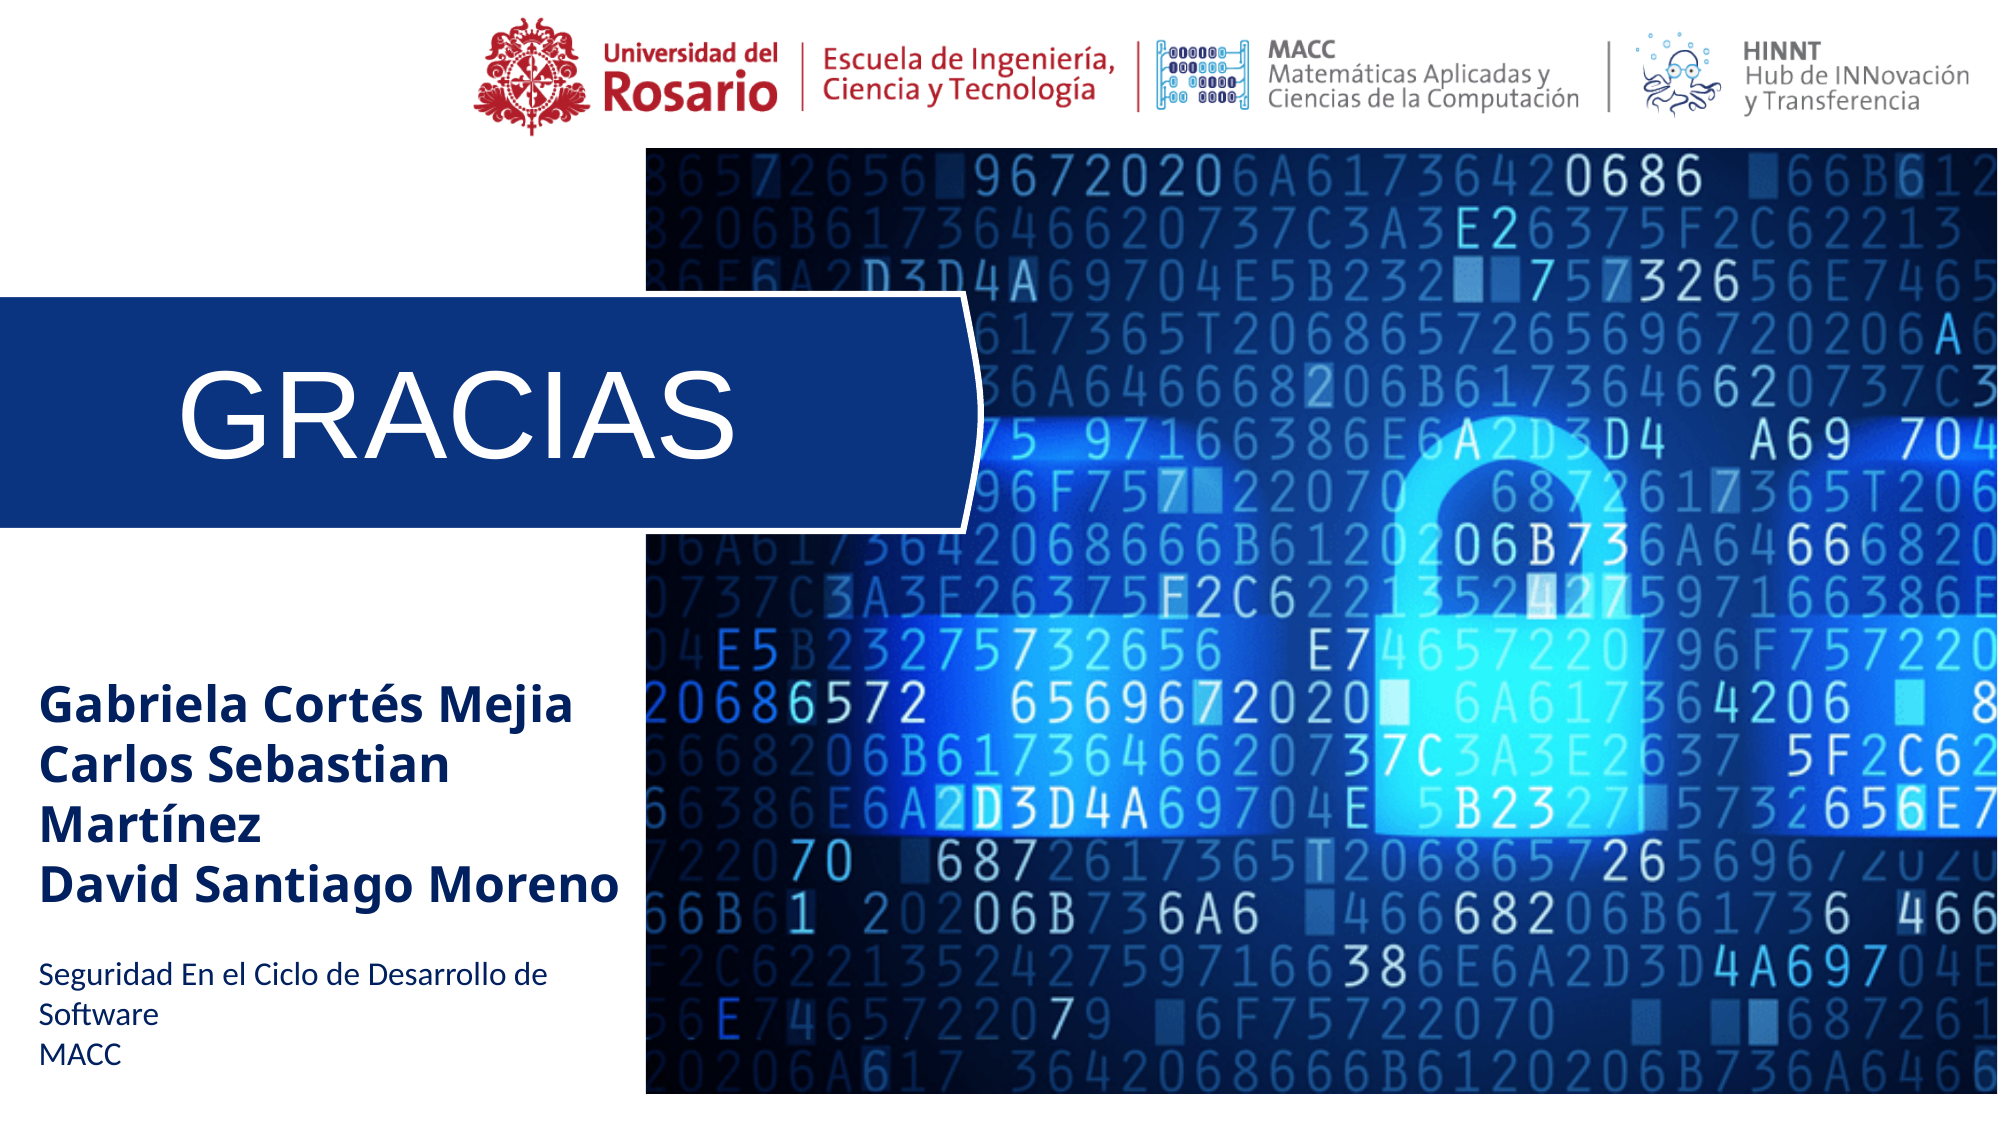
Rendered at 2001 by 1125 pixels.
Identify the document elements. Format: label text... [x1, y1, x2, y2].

text_box Gabriela Cortés Mejia Carlos Sebastian Martínez David Santiago Moreno Seguridad En el Ciclo de Desarrollo de Software MACC [23, 664, 640, 980]
text_box GRACIAS [161, 326, 640, 494]
text_box [0, 294, 640, 532]
picture [447, 0, 1998, 1094]
